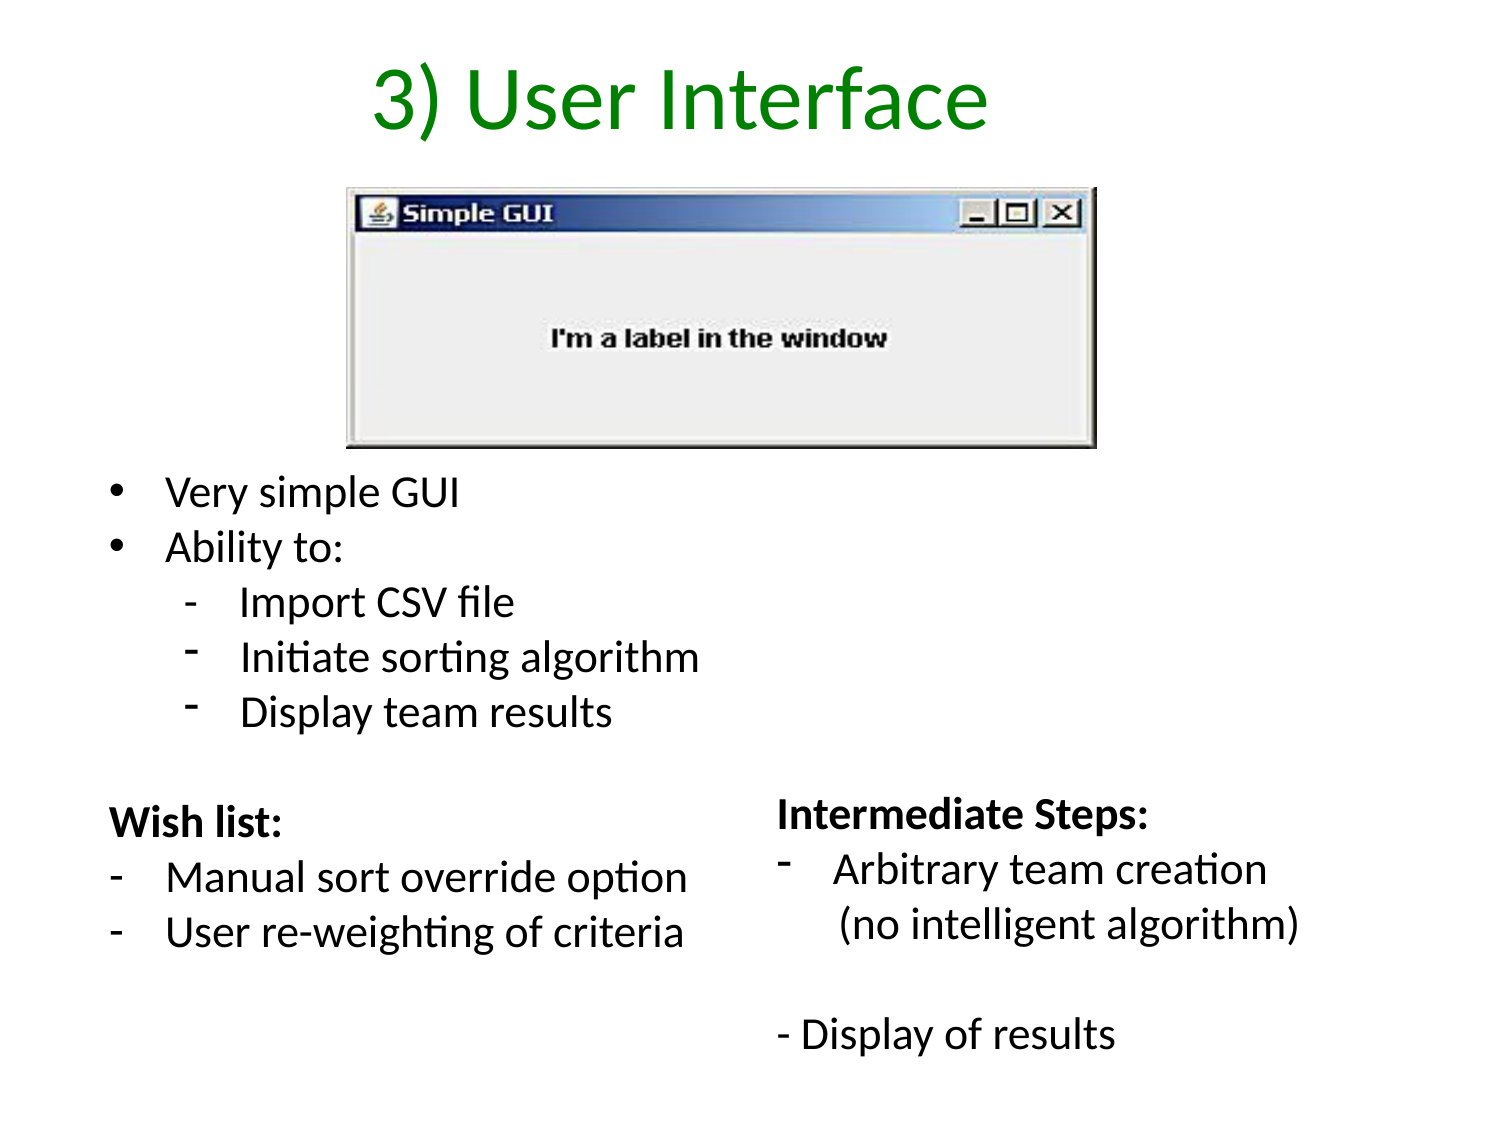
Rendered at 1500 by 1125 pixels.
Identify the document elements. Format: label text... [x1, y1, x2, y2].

text_box Intermediate Steps: Arbitrary team creation (no intelligent algorithm) - Display of results [761, 776, 1431, 1122]
text_box Very simple GUI Ability to: - Import CSV file Initiate sorting algorithm Display team results Wish list: Manual sort override option User re-weighting of criteria [94, 454, 766, 1020]
title 3) User Interface [310, 0, 1051, 188]
picture [345, 186, 1097, 450]
